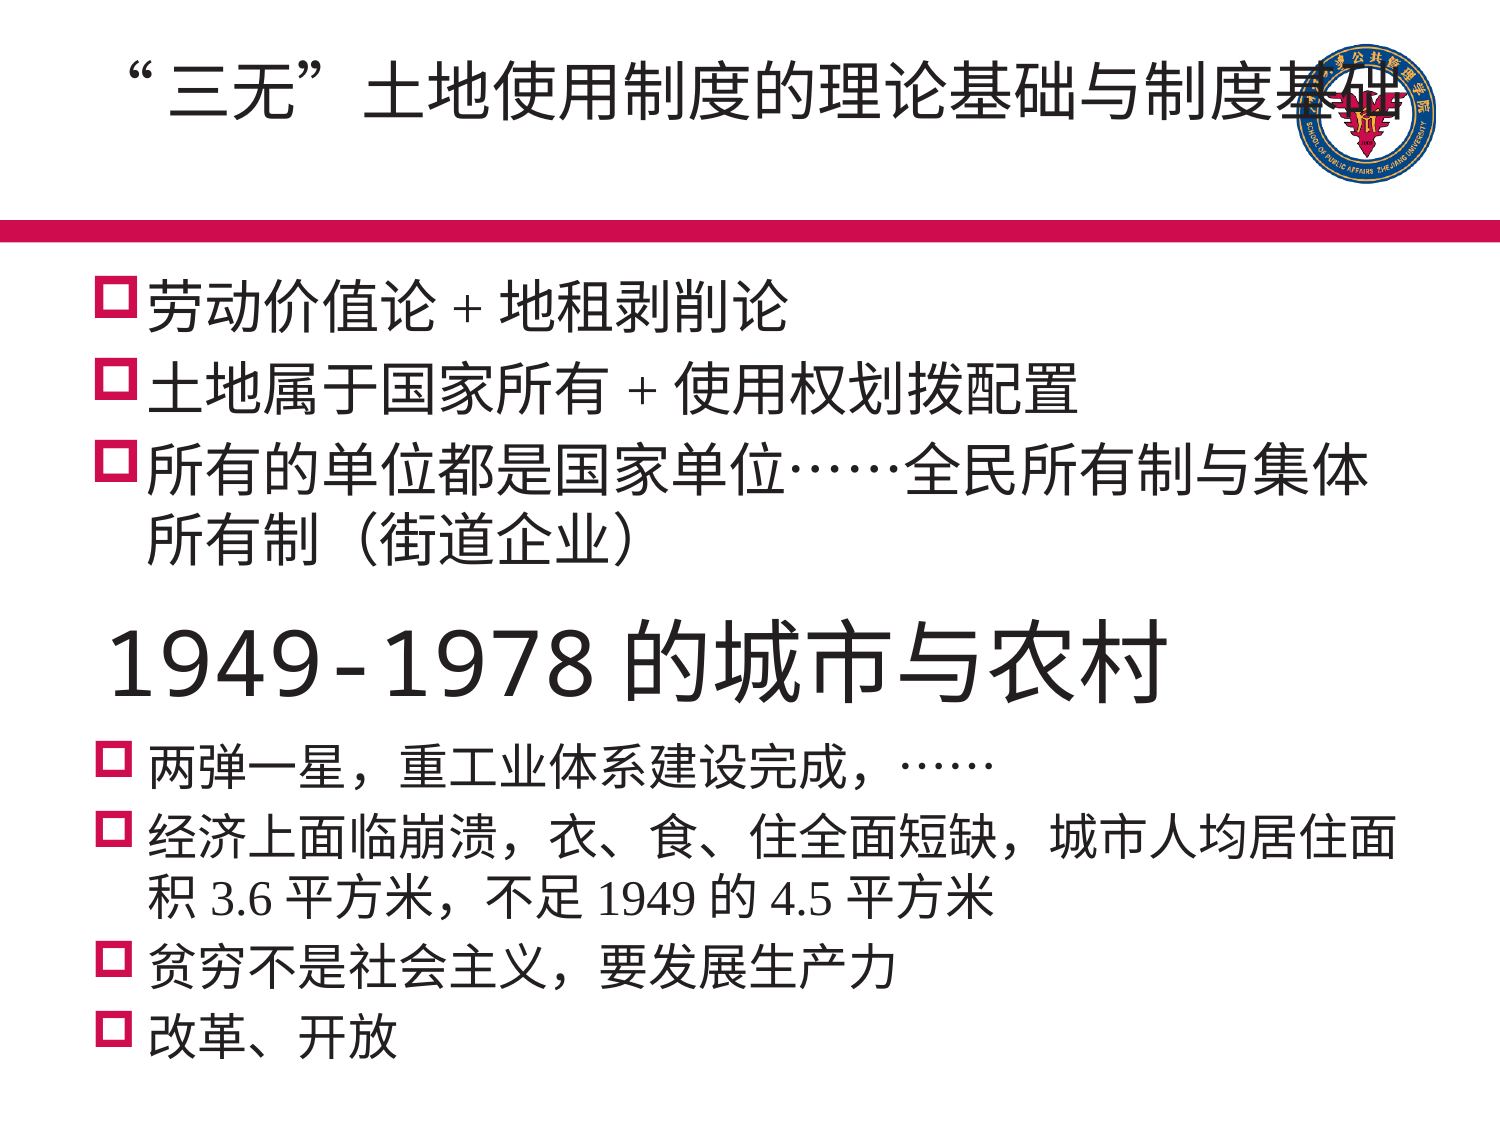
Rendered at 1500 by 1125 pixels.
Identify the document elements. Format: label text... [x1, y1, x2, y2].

list 劳动价值论+地租剥削论 土地属于国家所有+使用权划拨配置 所有的单位都是国家单位……全民所有制与集体所有制（街道企业） [74, 262, 1426, 1006]
title “三无”土地使用制度的理论基础与制度基础 [75, 42, 1425, 186]
text_box 两弹一星，重工业体系建设完成，…… 经济上面临崩溃，衣、食、住全面短缺，城市人均居住面积3.6平方米，不足1949的4.5平方米 贫穷不是社会主义，要发展生产力 改革、开放 [76, 727, 1415, 1125]
picture [1425, 43, 1436, 185]
text_box 1949-1978的城市与农村 [88, 597, 1439, 679]
